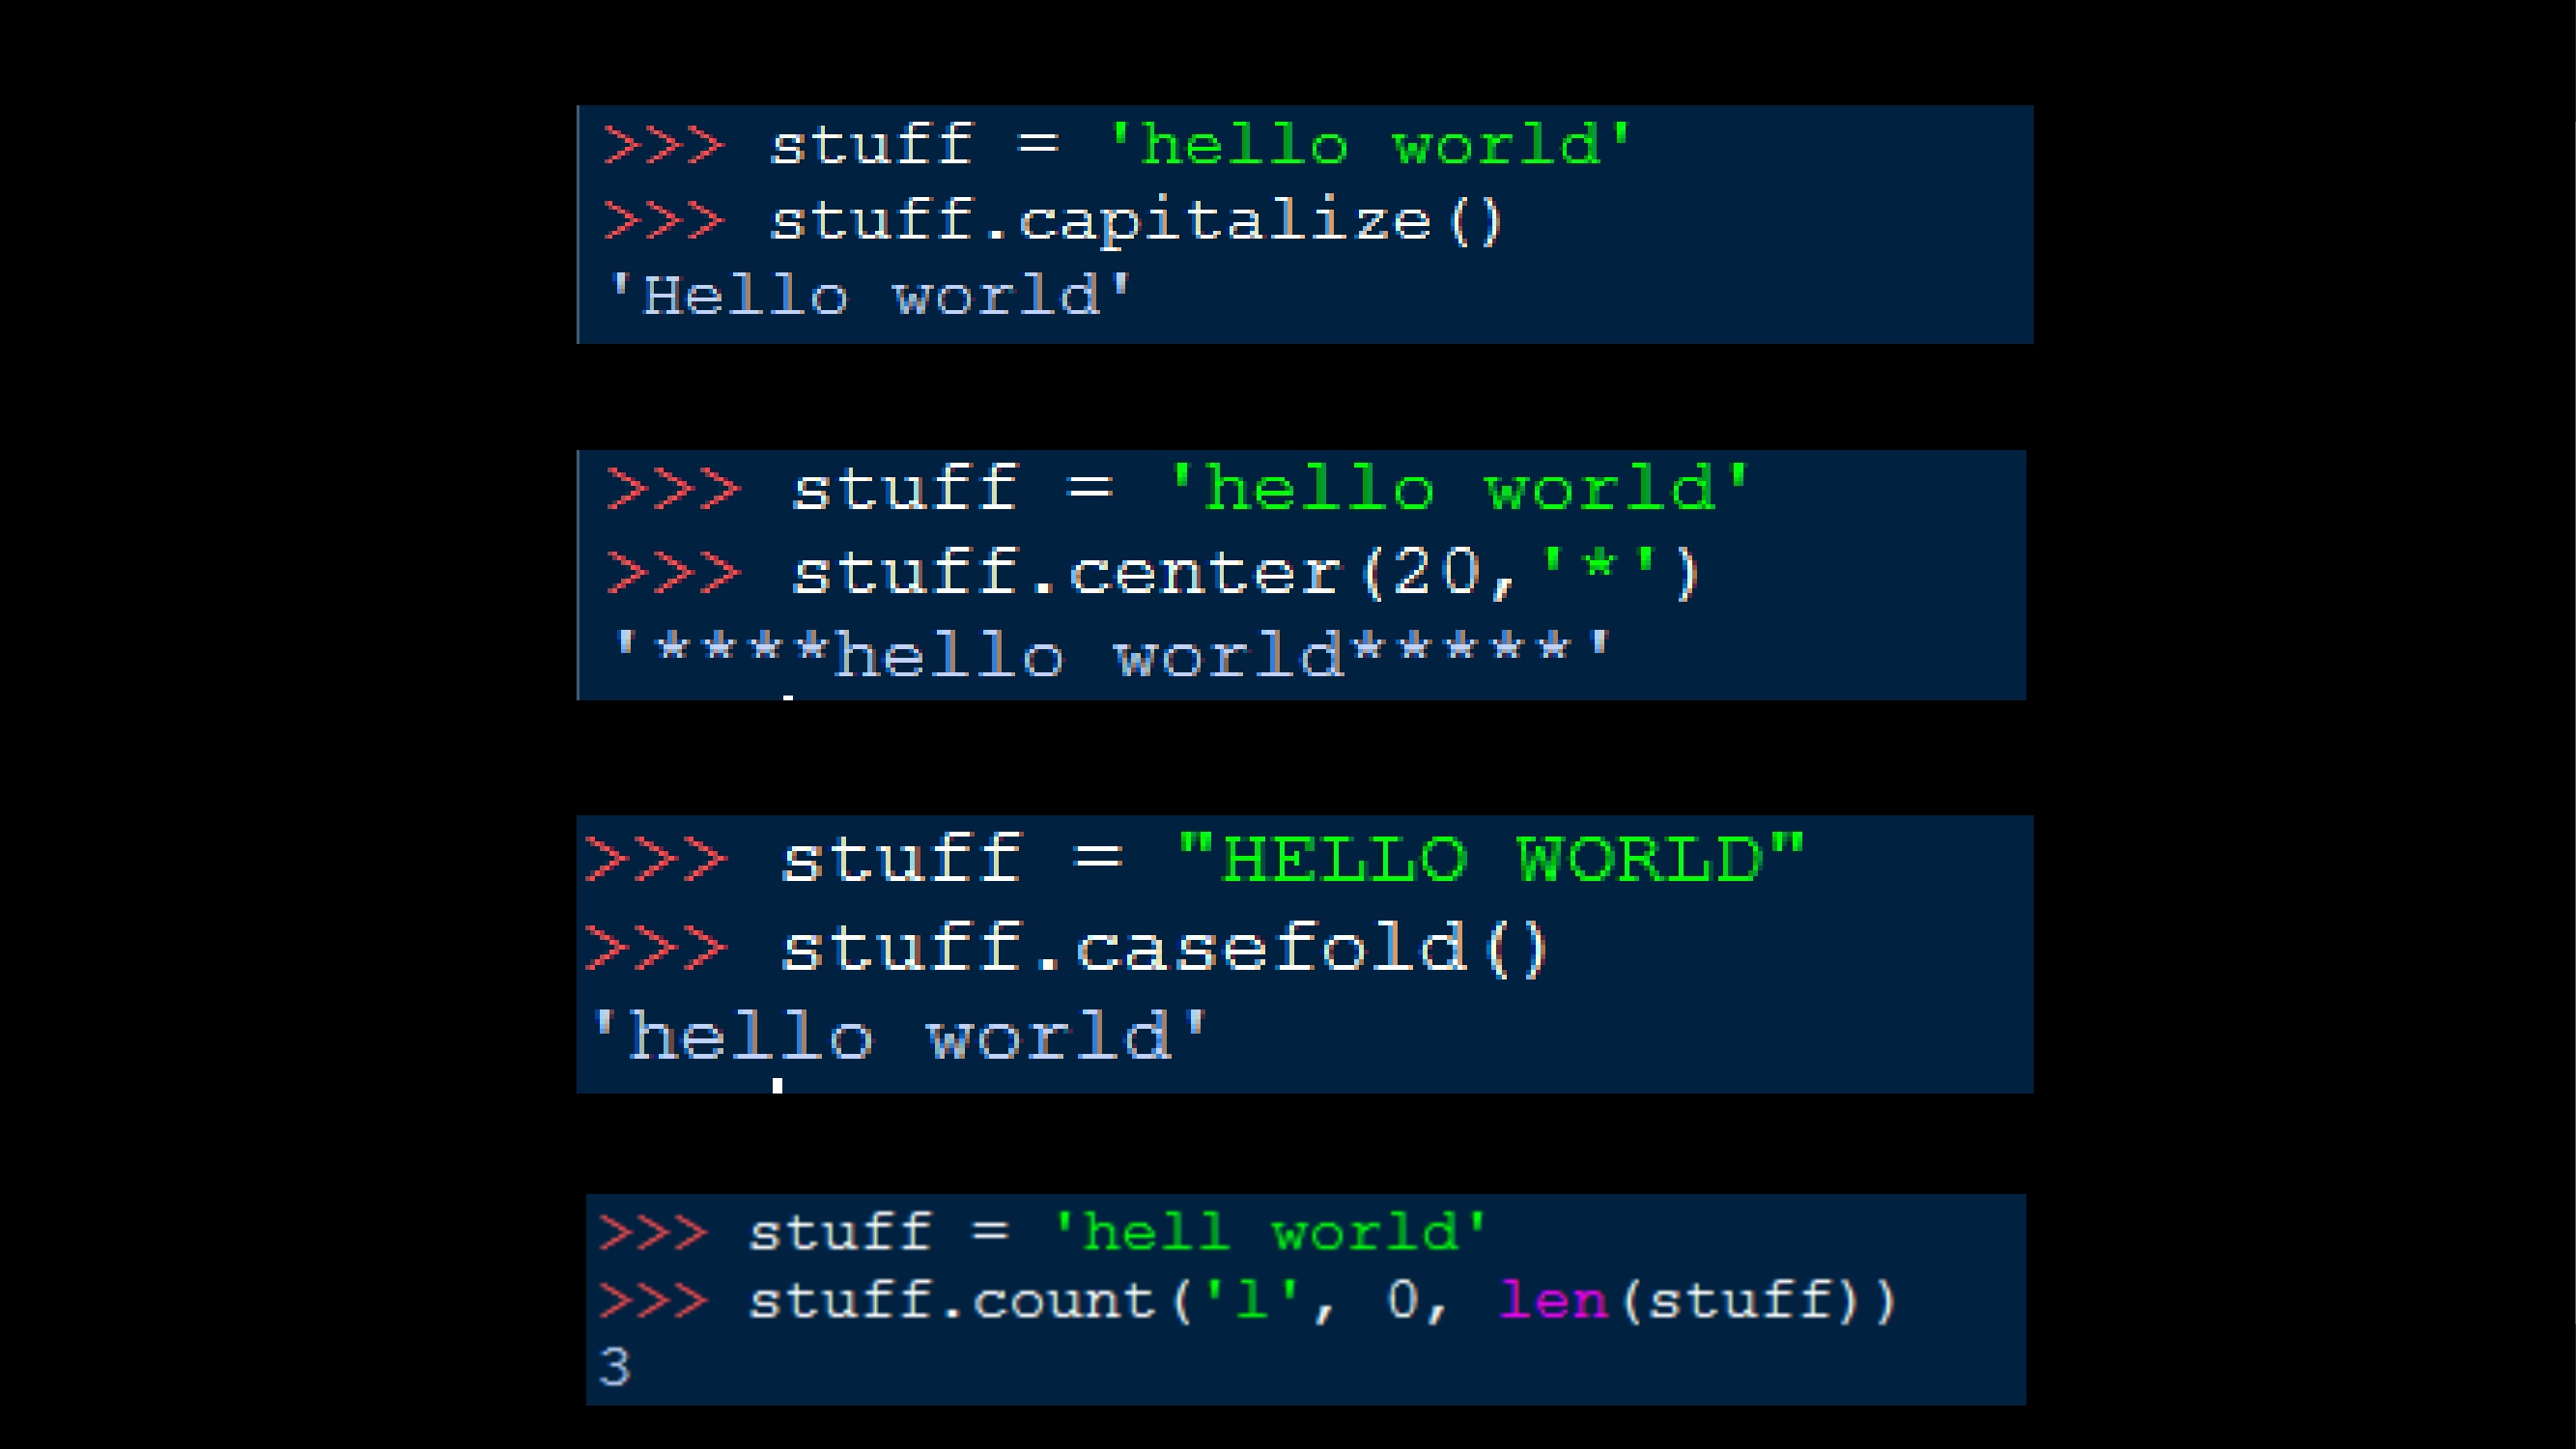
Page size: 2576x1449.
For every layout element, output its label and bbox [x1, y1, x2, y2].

picture [576, 449, 2027, 700]
picture [576, 814, 2034, 1094]
picture [576, 105, 2034, 344]
picture [586, 1194, 2027, 1406]
